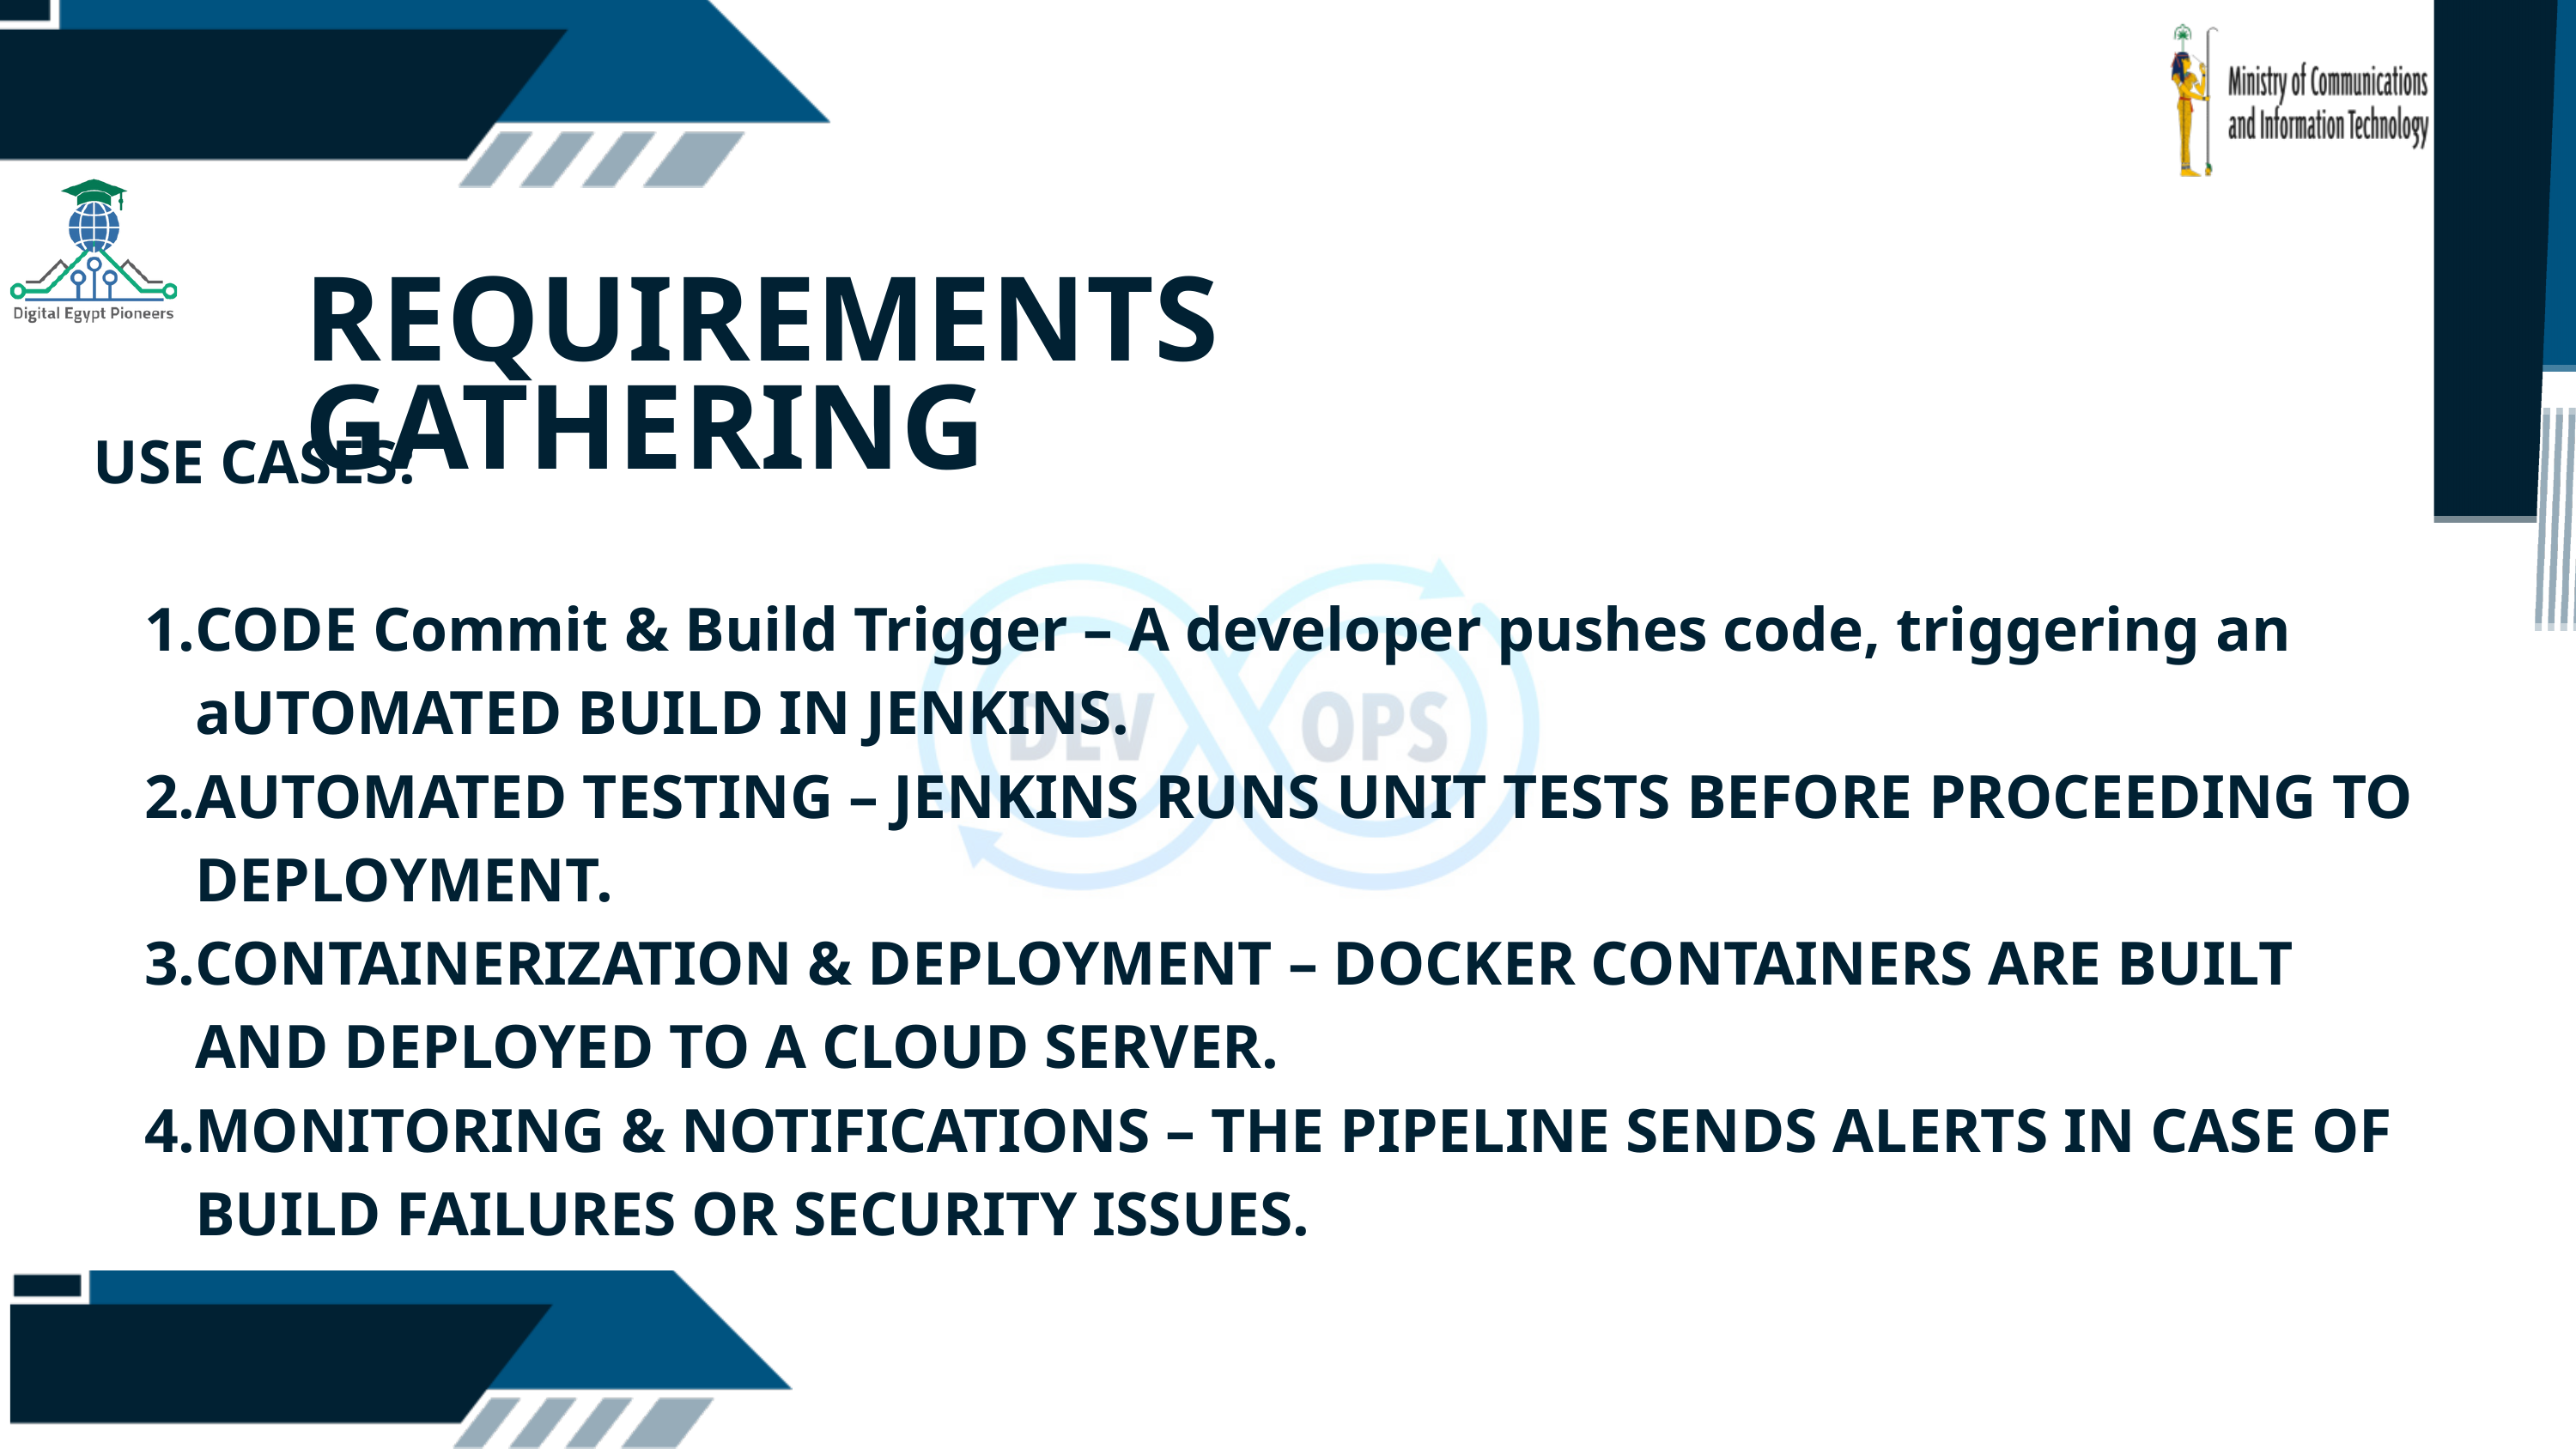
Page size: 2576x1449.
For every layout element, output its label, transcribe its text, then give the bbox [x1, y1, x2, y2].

text_box [2433, 0, 2576, 631]
text_box [9, 1270, 793, 1449]
text_box [9, 174, 178, 329]
text_box [0, 0, 831, 188]
text_box REQUIREMENTS GATHERING [304, 275, 1886, 412]
text_box [2166, 15, 2432, 188]
text_box USE CASES: CODE Commit & Build Trigger – A developer pushes code, triggering an aUTOMATED BUILD IN JENKINS. AUTOMATED TESTING – JENKINS RUNS UNIT TESTS BEFORE PROCEEDING TO DEPLOYMENT. CONTAINERIZATION & DEPLOYMENT – DOCKER CONTAINERS ARE BUILT AND DEPLOYED TO A CLOUD SERVER. MONITORING & NOTIFICATIONS – THE PIPELINE SENDS ALERTS IN CASE OF BUILD FAILURES OR SECURITY ISSUES. [93, 412, 2417, 1331]
